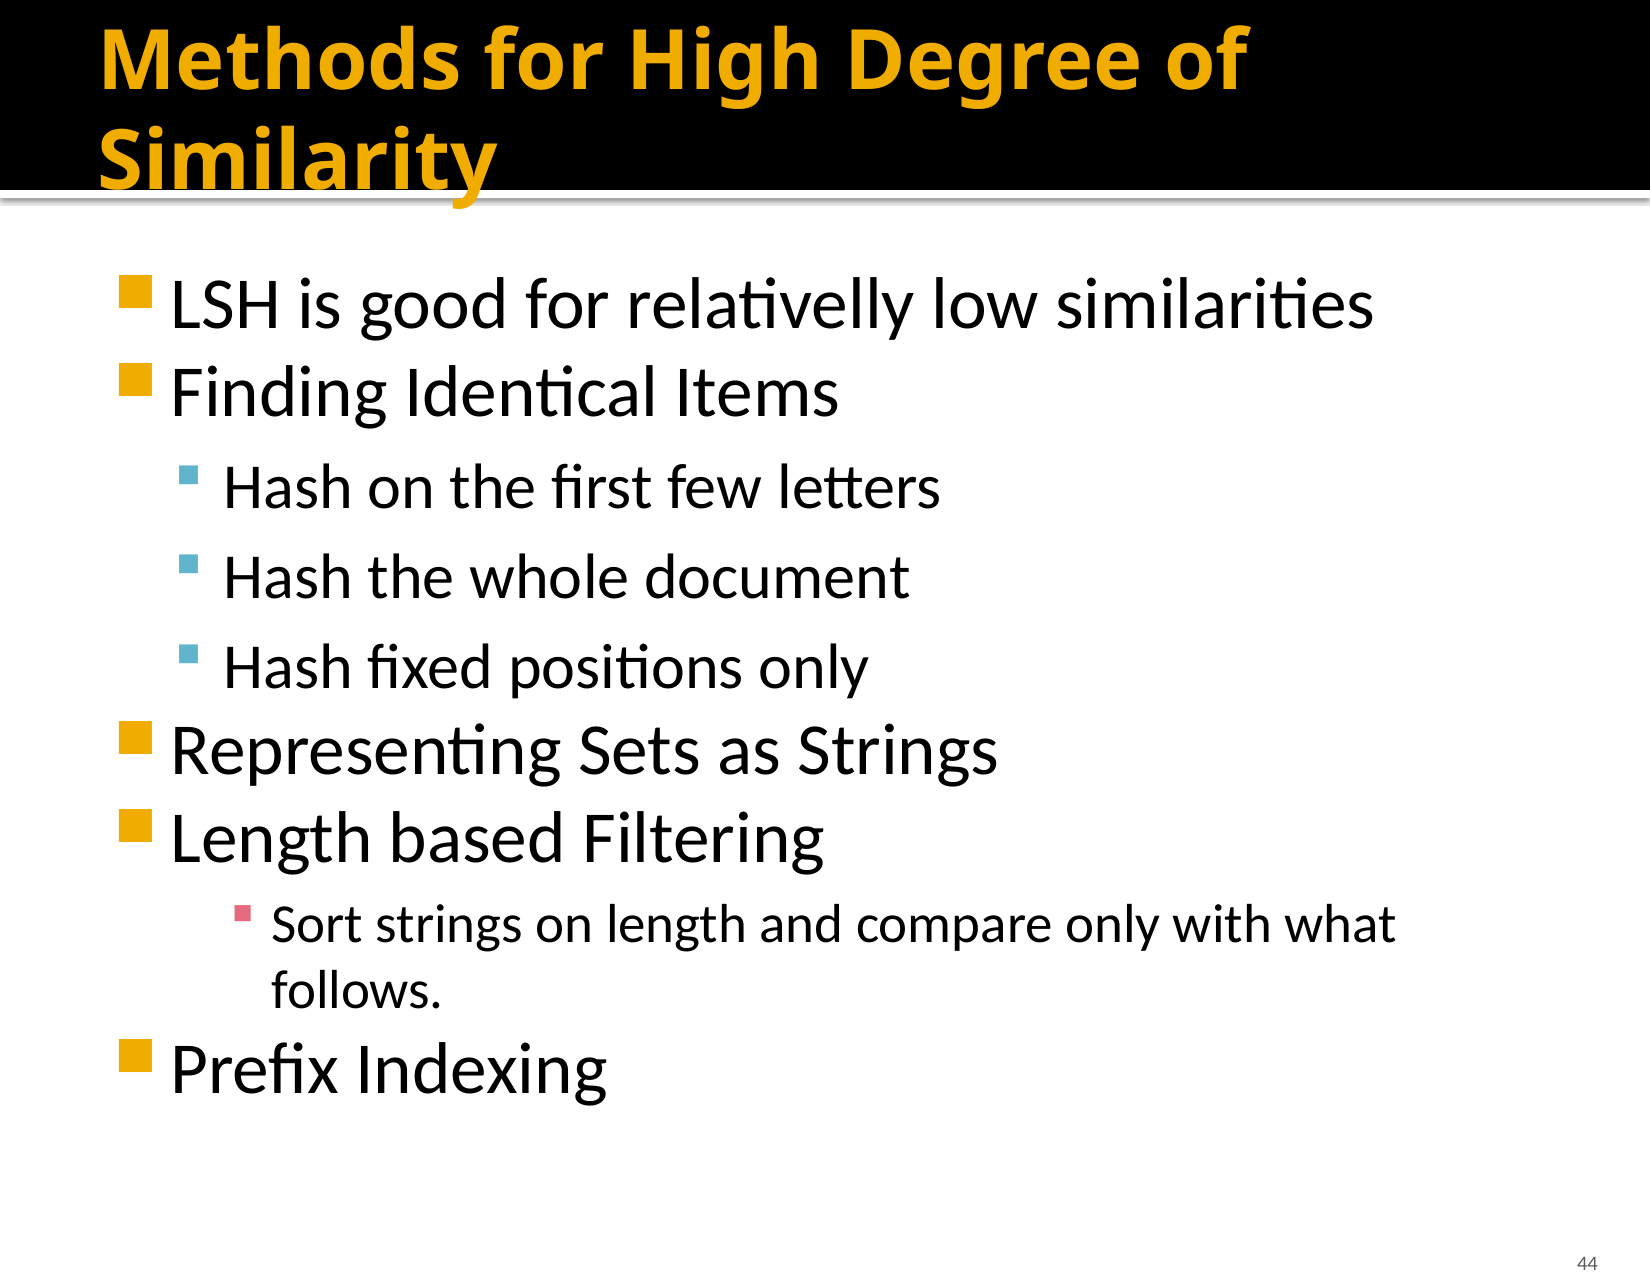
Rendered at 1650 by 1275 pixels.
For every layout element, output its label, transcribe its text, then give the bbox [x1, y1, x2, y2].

title Methods for High Degree of Similarity [82, 14, 1568, 198]
list LSH is good for relativelly low similarities Finding Identical Items Hash on the first few letters Hash the whole document Hash fixed positions only Representing Sets as Strings Length based Filtering Sort strings on length and compare only with what follows. Prefix Indexing [82, 240, 1568, 1219]
slide_number 44 [1480, 1223, 1613, 1275]
